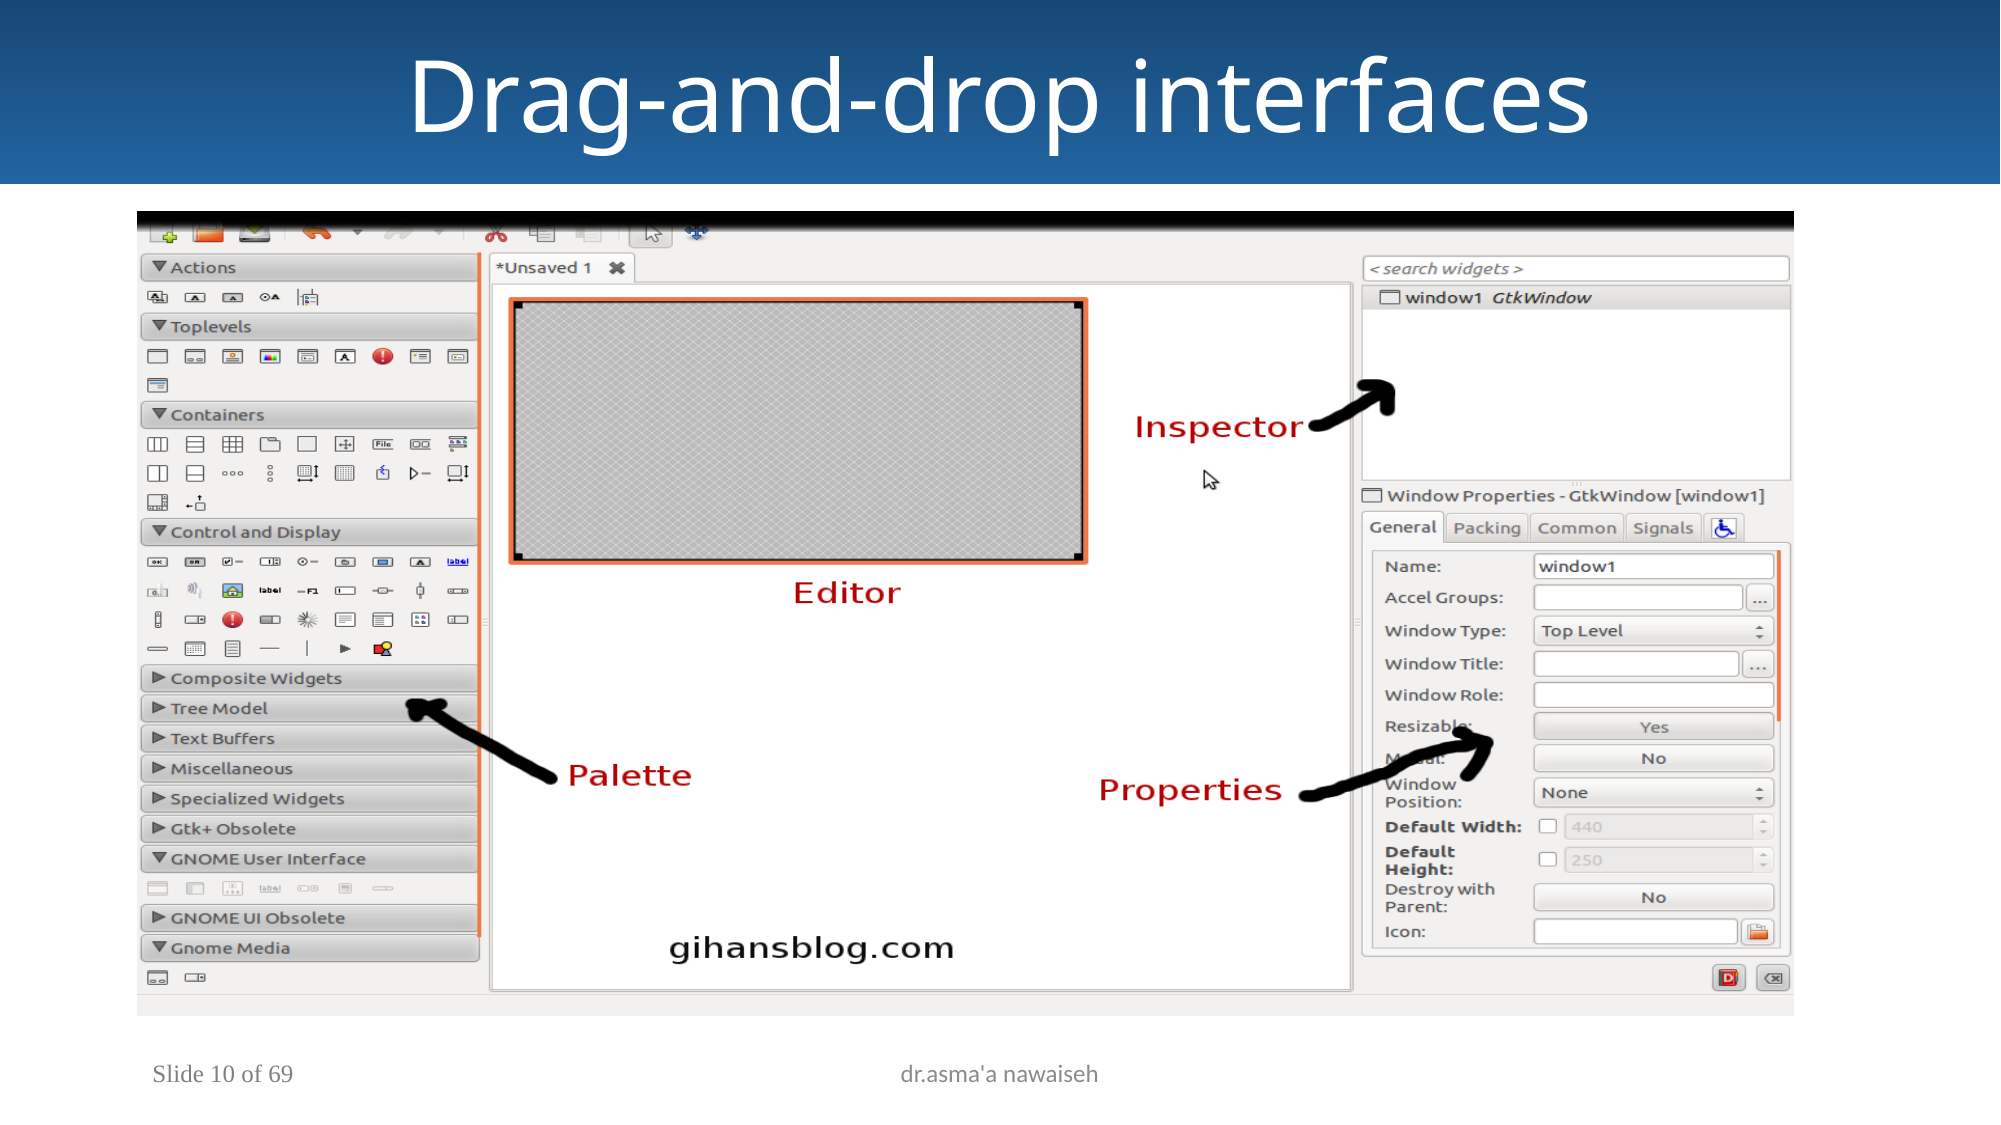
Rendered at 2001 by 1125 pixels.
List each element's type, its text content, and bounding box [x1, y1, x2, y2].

footer dr.asma'a nawaiseh [662, 1042, 1338, 1103]
slide_number Slide 10 of 69 [137, 1042, 588, 1103]
text_box Drag-and-drop interfaces [0, 0, 2000, 185]
picture [137, 211, 1794, 1016]
